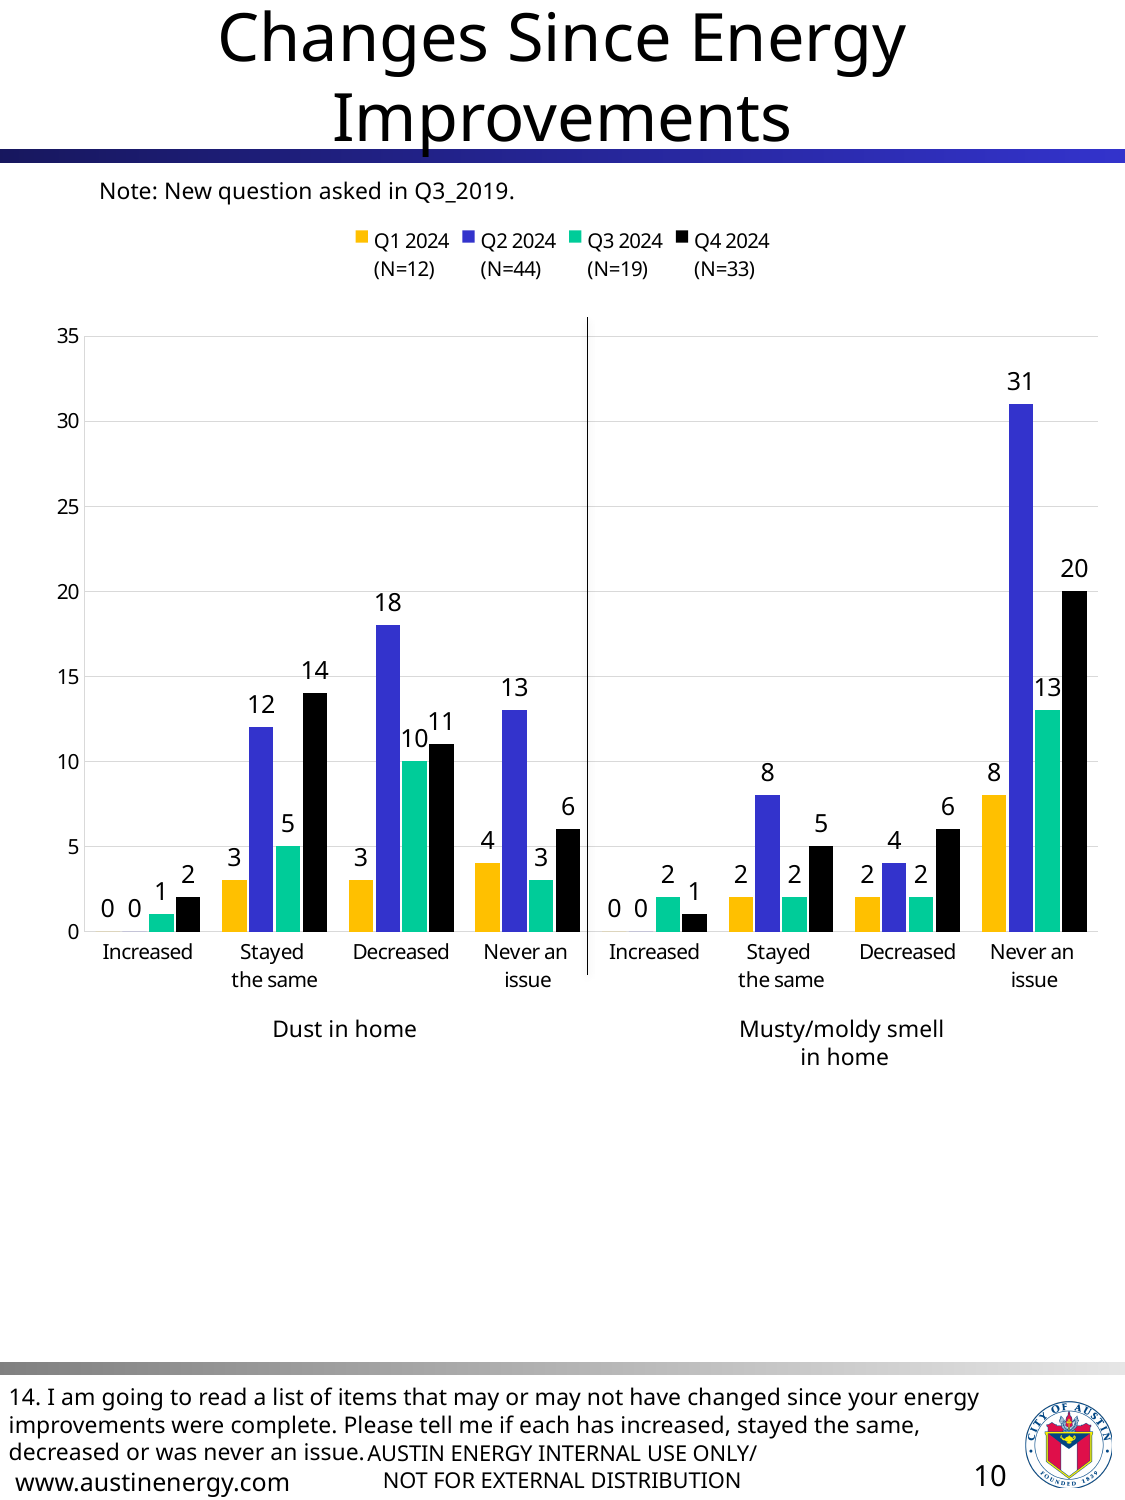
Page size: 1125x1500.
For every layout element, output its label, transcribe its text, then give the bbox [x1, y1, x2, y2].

title Changes Since Energy Improvements [0, 0, 1125, 150]
text_box Note: New question asked in Q3_2019. [84, 169, 1050, 207]
slide_number 10 [787, 1473, 1022, 1500]
chart [8, 209, 1117, 1098]
text_box 14. I am going to read a list of items that may or may not have changed since your energy improvements were complete. Please tell me if each has increased, stayed the same, decreased or was never an issue. [0, 1375, 1022, 1473]
